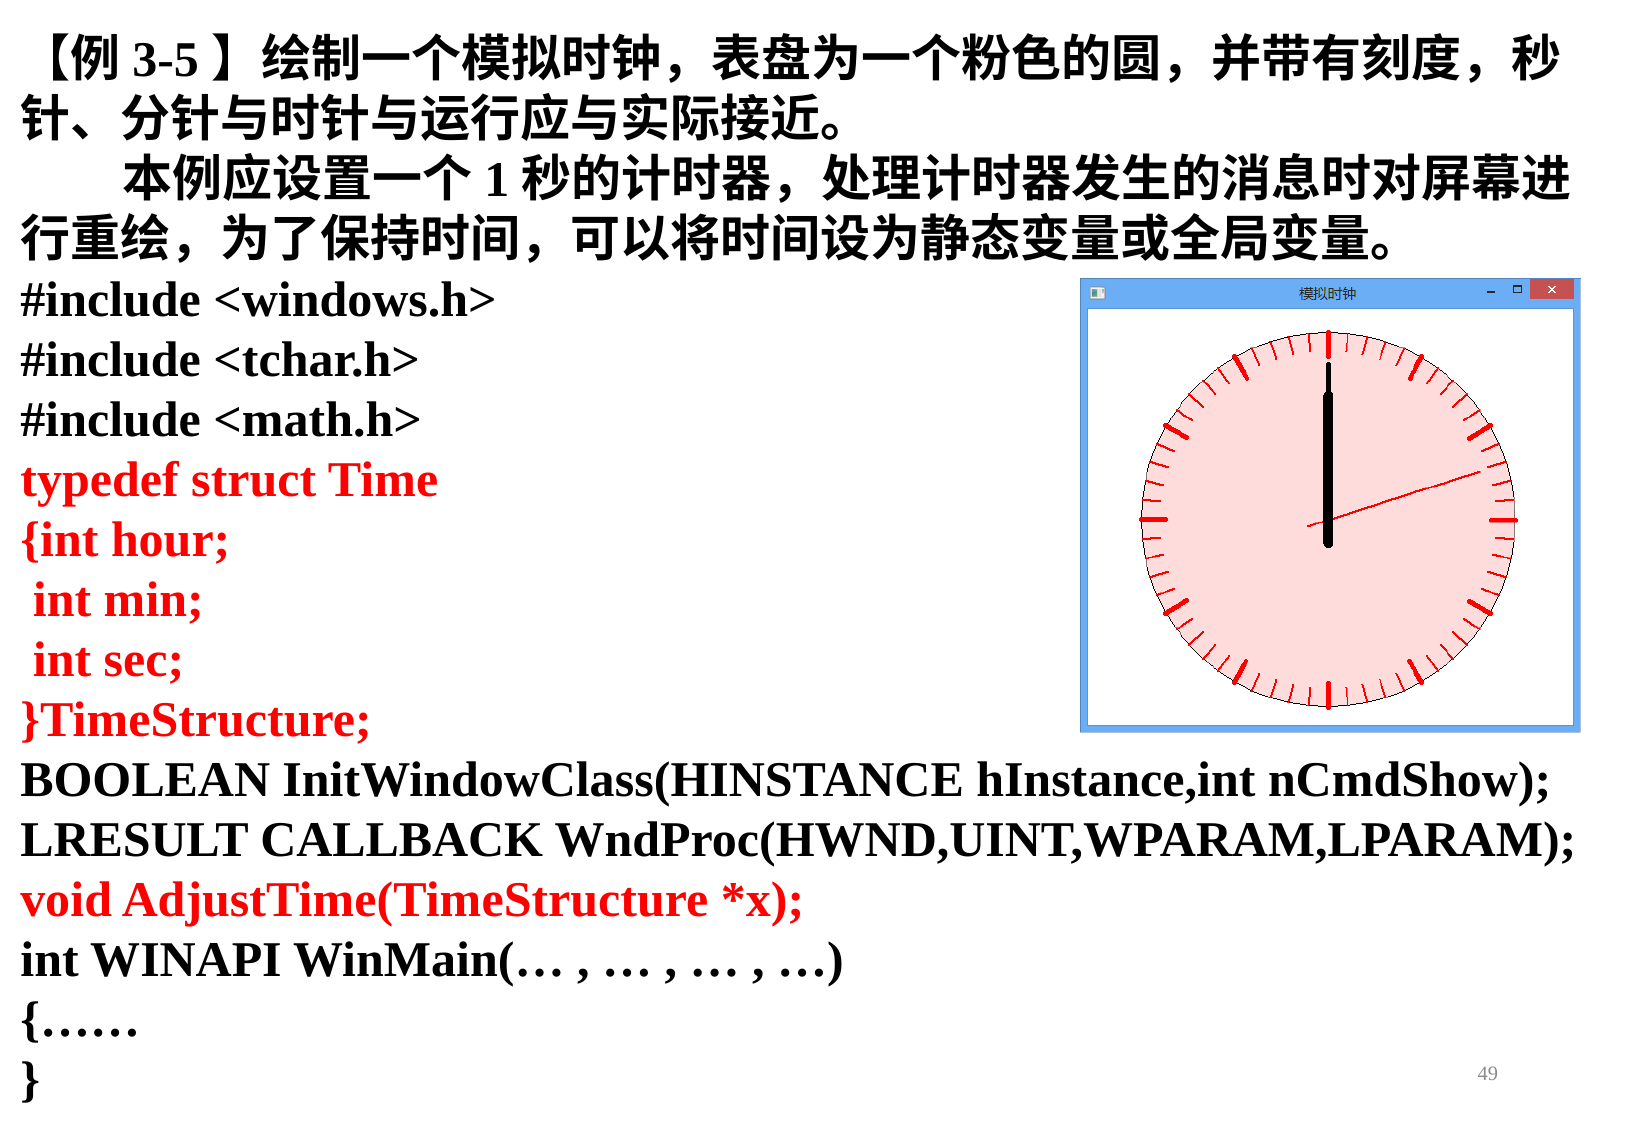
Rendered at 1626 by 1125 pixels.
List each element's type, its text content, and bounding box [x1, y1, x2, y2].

text_box 【例3-5】绘制一个模拟时钟，表盘为一个粉色的圆，并带有刻度，秒针、分针与时针与运行应与实际接近。 本例应设置一个1秒的计时器，处理计时器发生的消息时对屏幕进行重绘，为了保持时间，可以将时间设为静态变量或全局变量。 #include <windows.h> #include <tchar.h> #include <math.h> typedef struct Time {int hour; int min; int sec; }TimeStructure; BOOLEAN InitWindowClass(HINSTANCE hInstance,int nCmdShow); LRESULT CALLBACK WndProc(HWND,UINT,WPARAM,LPARAM); void AdjustTime(TimeStructure *x); int WINAPI WinMain(… , … , … , …) {…… } [5, 19, 1598, 1114]
picture [1080, 278, 1581, 733]
